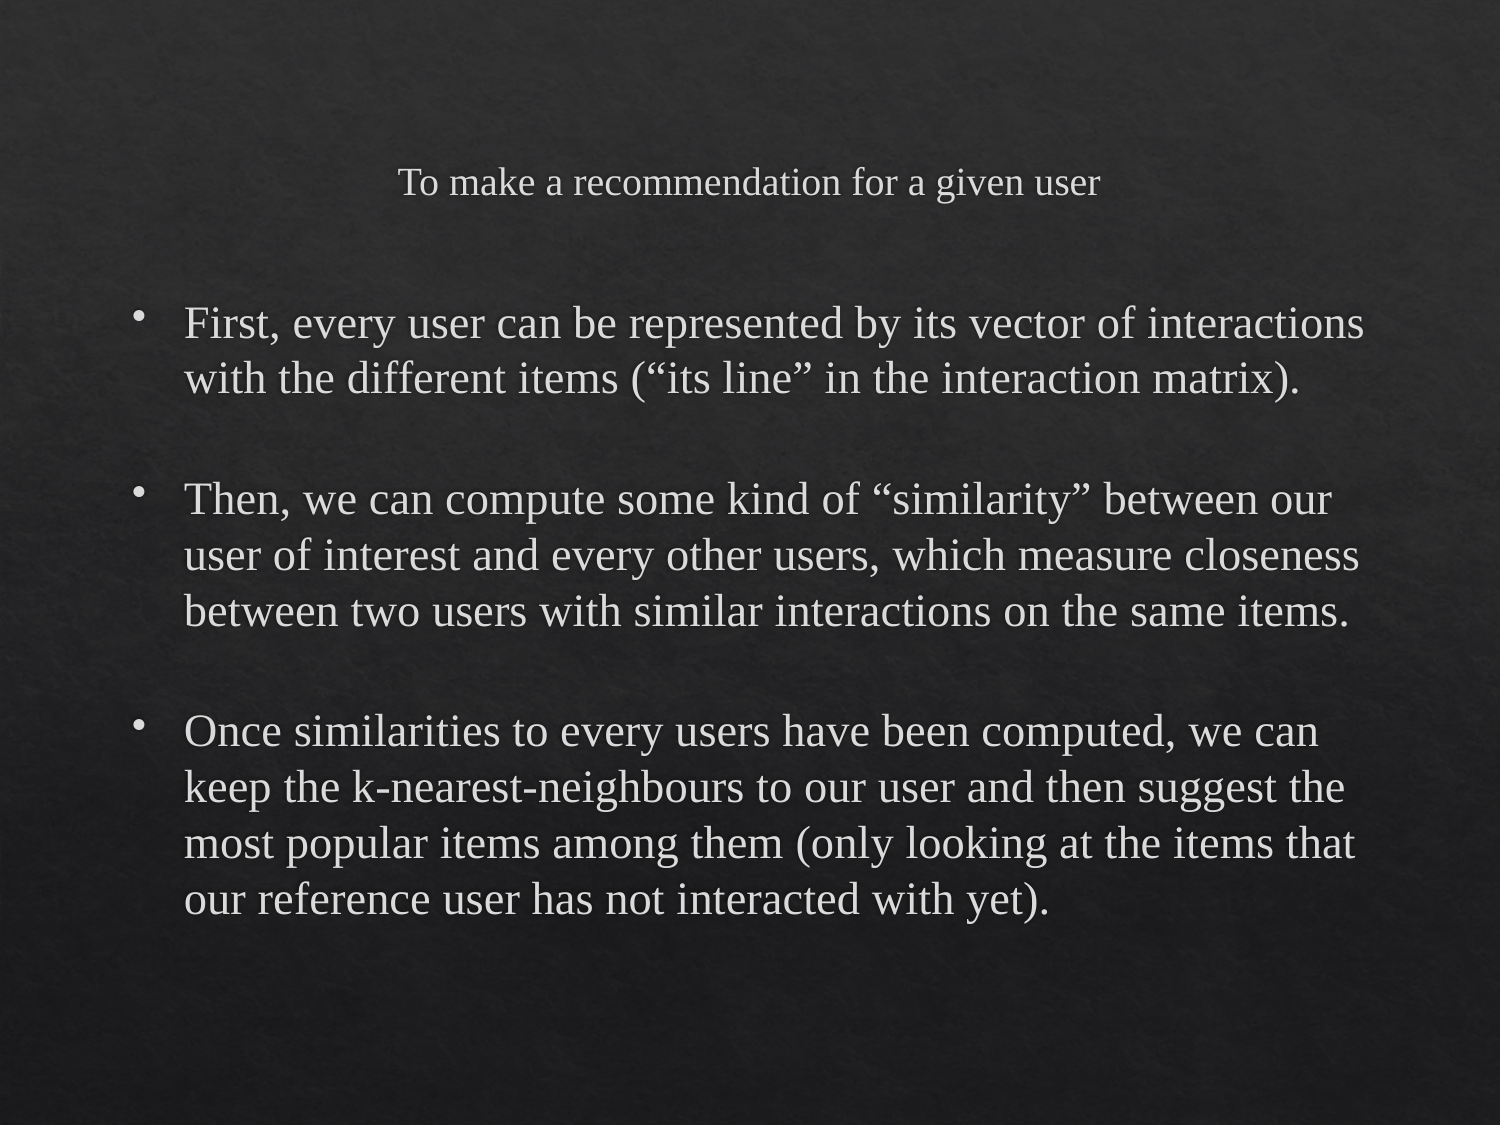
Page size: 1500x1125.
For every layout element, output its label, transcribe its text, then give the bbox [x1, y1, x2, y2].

title To make a recommendation for a given user [112, 99, 1387, 260]
list First, every user can be represented by its vector of interactions with the different items (“its line” in the interaction matrix). Then, we can compute some kind of “similarity” between our user of interest and every other users, which measure closeness between two users with similar interactions on the same items. Once similarities to every users have been computed, we can keep the k-nearest-neighbours to our user and then suggest the most popular items among them (only looking at the items that our reference user has not interacted with yet). [112, 284, 1387, 950]
